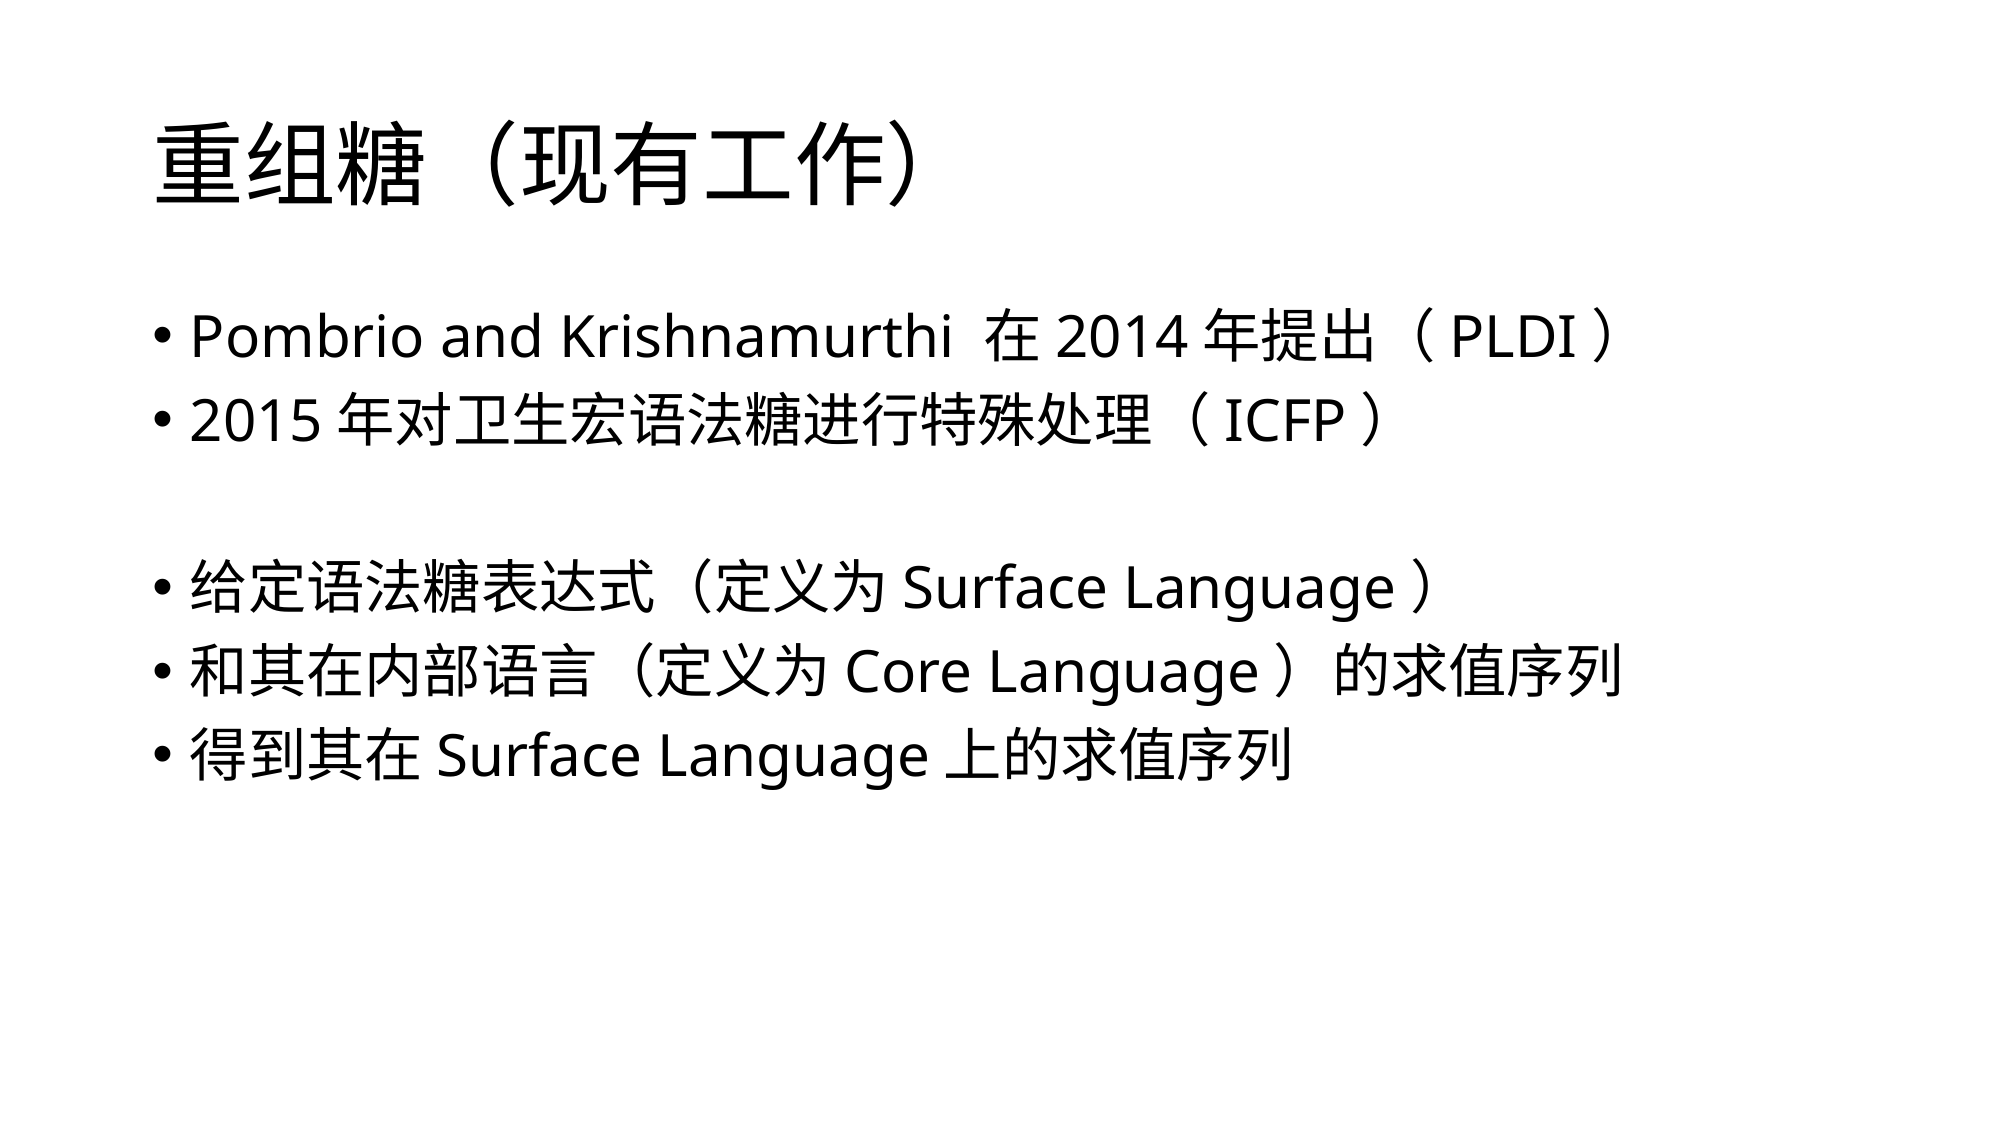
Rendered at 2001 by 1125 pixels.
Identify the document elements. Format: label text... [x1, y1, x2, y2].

title 重组糖（现有工作） [137, 59, 1863, 278]
list Pombrio and Krishnamurthi 在2014年提出（PLDI） 2015年对卫生宏语法糖进行特殊处理（ICFP） 给定语法糖表达式（定义为Surface Language） 和其在内部语言（定义为Core Language）的求值序列 得到其在Surface Language上的求值序列 [137, 299, 1863, 1014]
